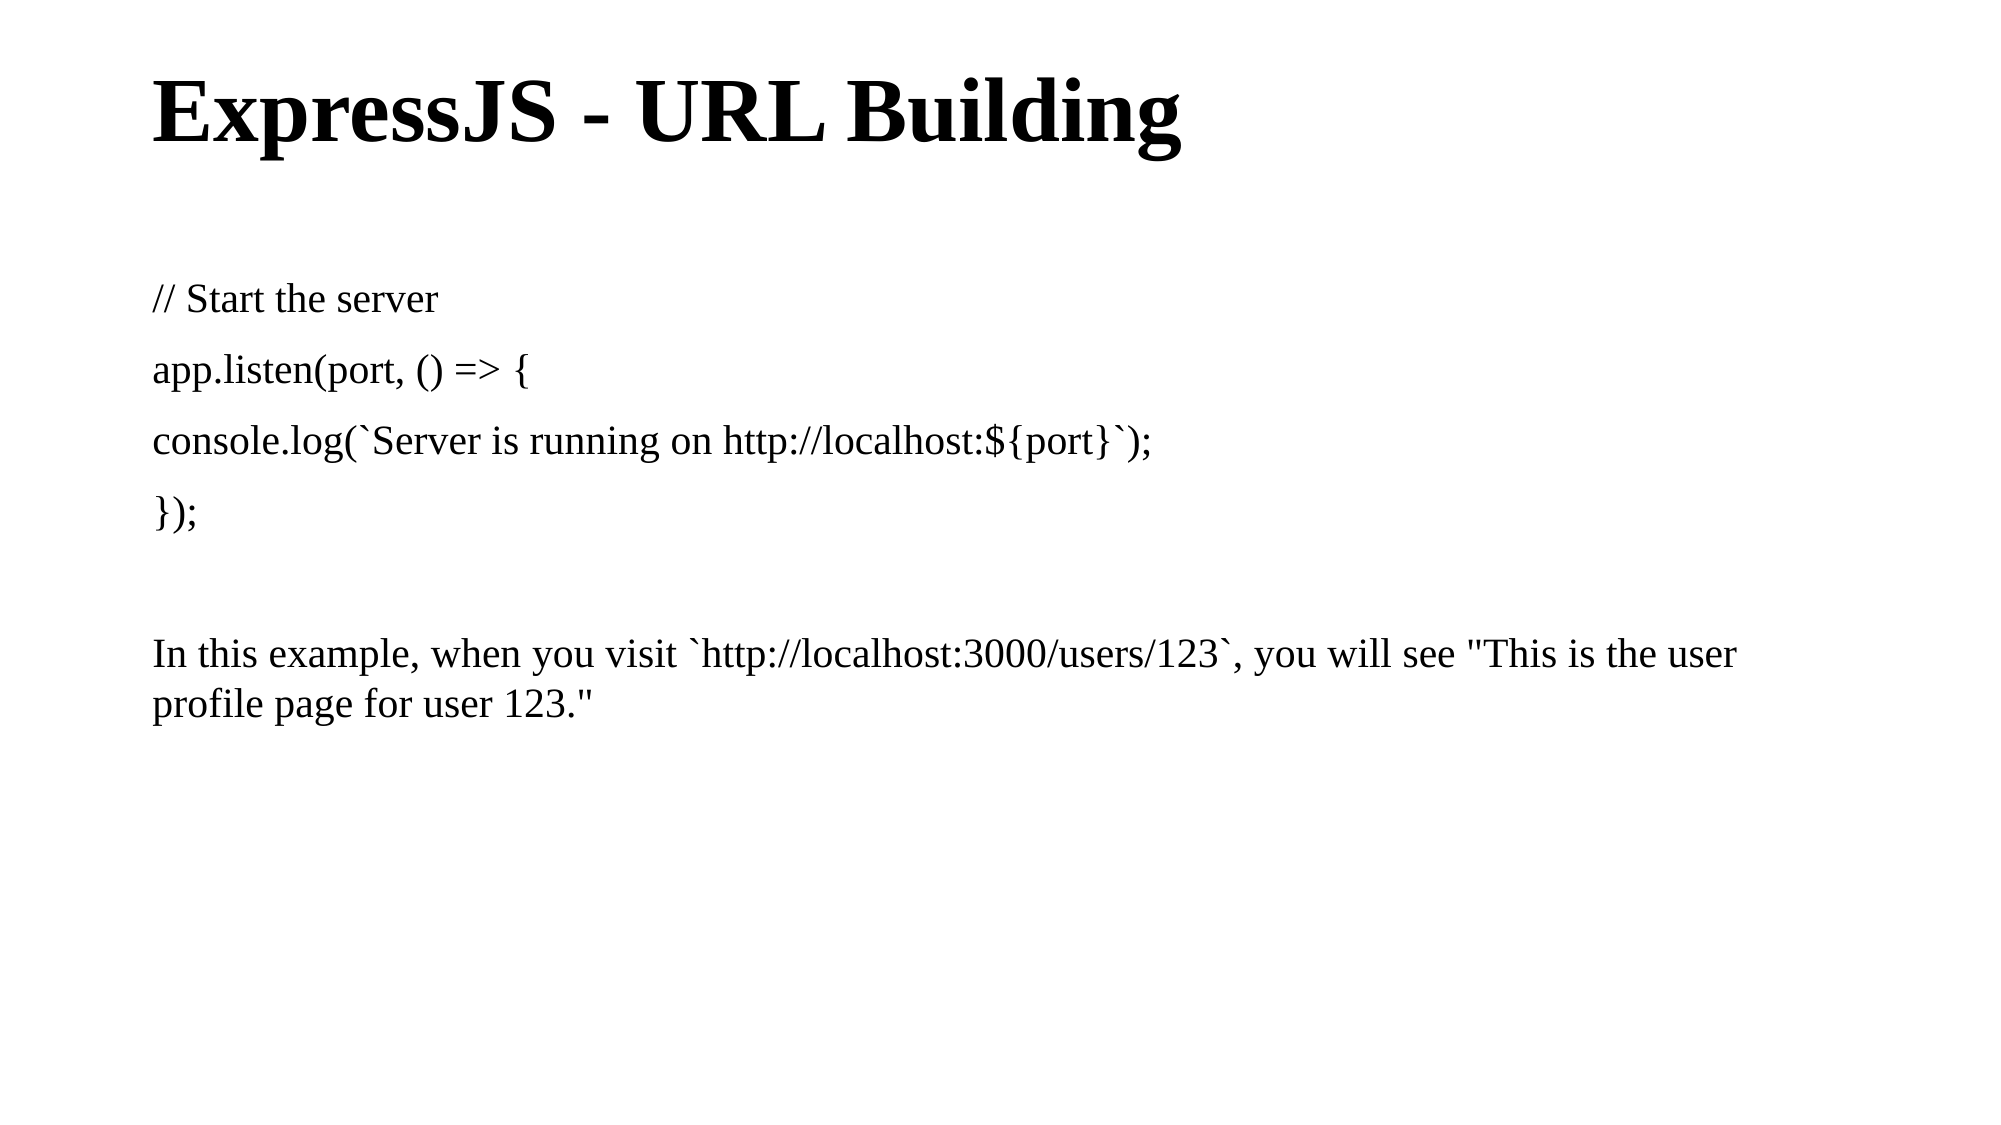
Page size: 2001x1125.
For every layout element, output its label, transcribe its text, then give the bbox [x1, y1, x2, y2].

list // Start the server app.listen(port, () => { console.log(`Server is running on http://localhost:${port}`); }); In this example, when you visit `http://localhost:3000/users/123`, you will see "This is the user profile page for user 123." [137, 263, 1863, 990]
title ExpressJS - URL Building [137, 3, 1863, 221]
